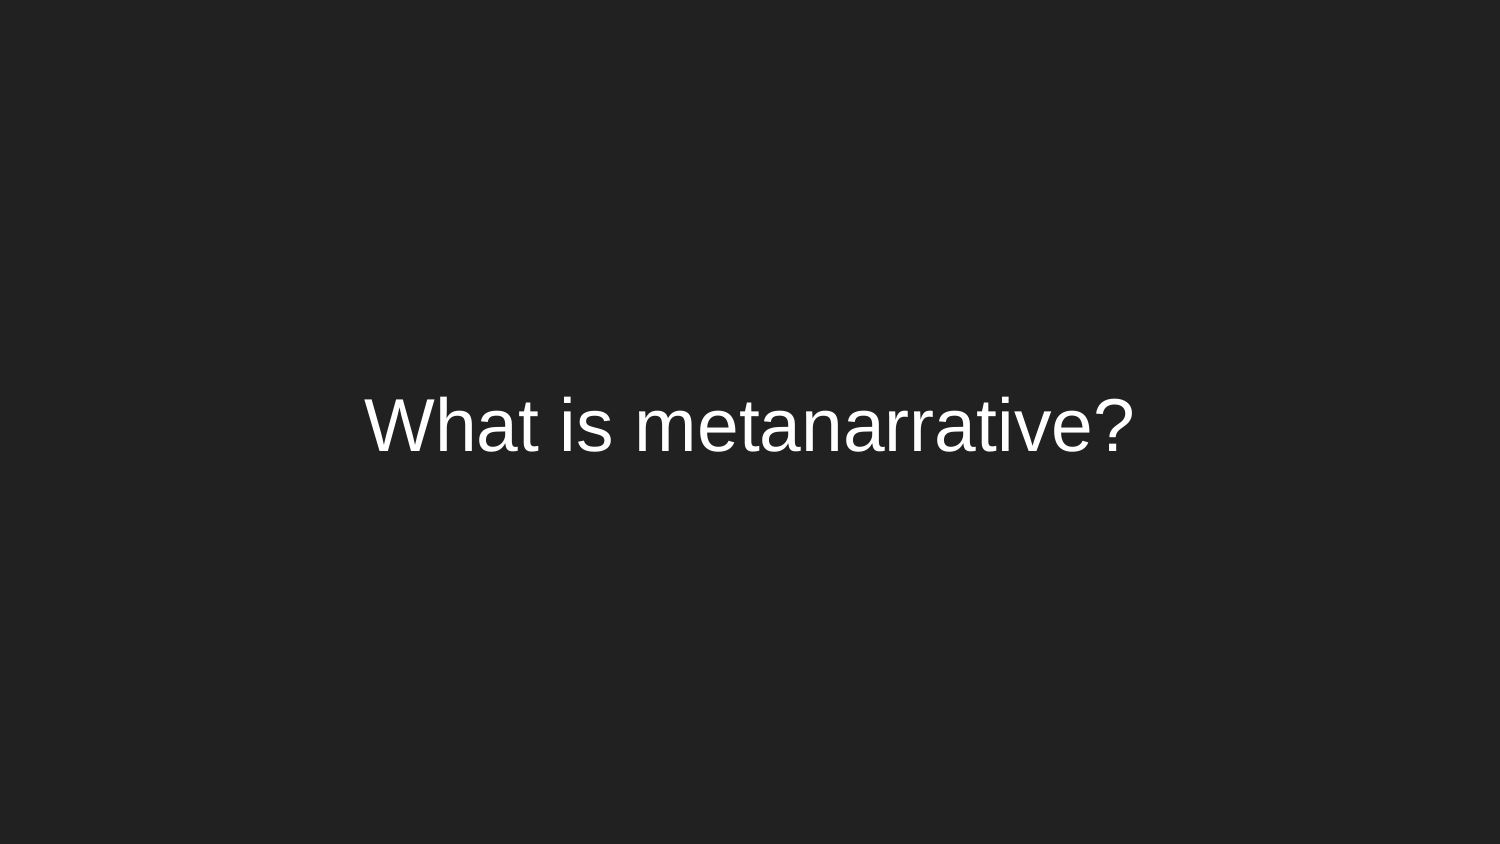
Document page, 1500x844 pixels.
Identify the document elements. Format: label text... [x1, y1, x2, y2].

title What is metanarrative? [51, 352, 1449, 491]
